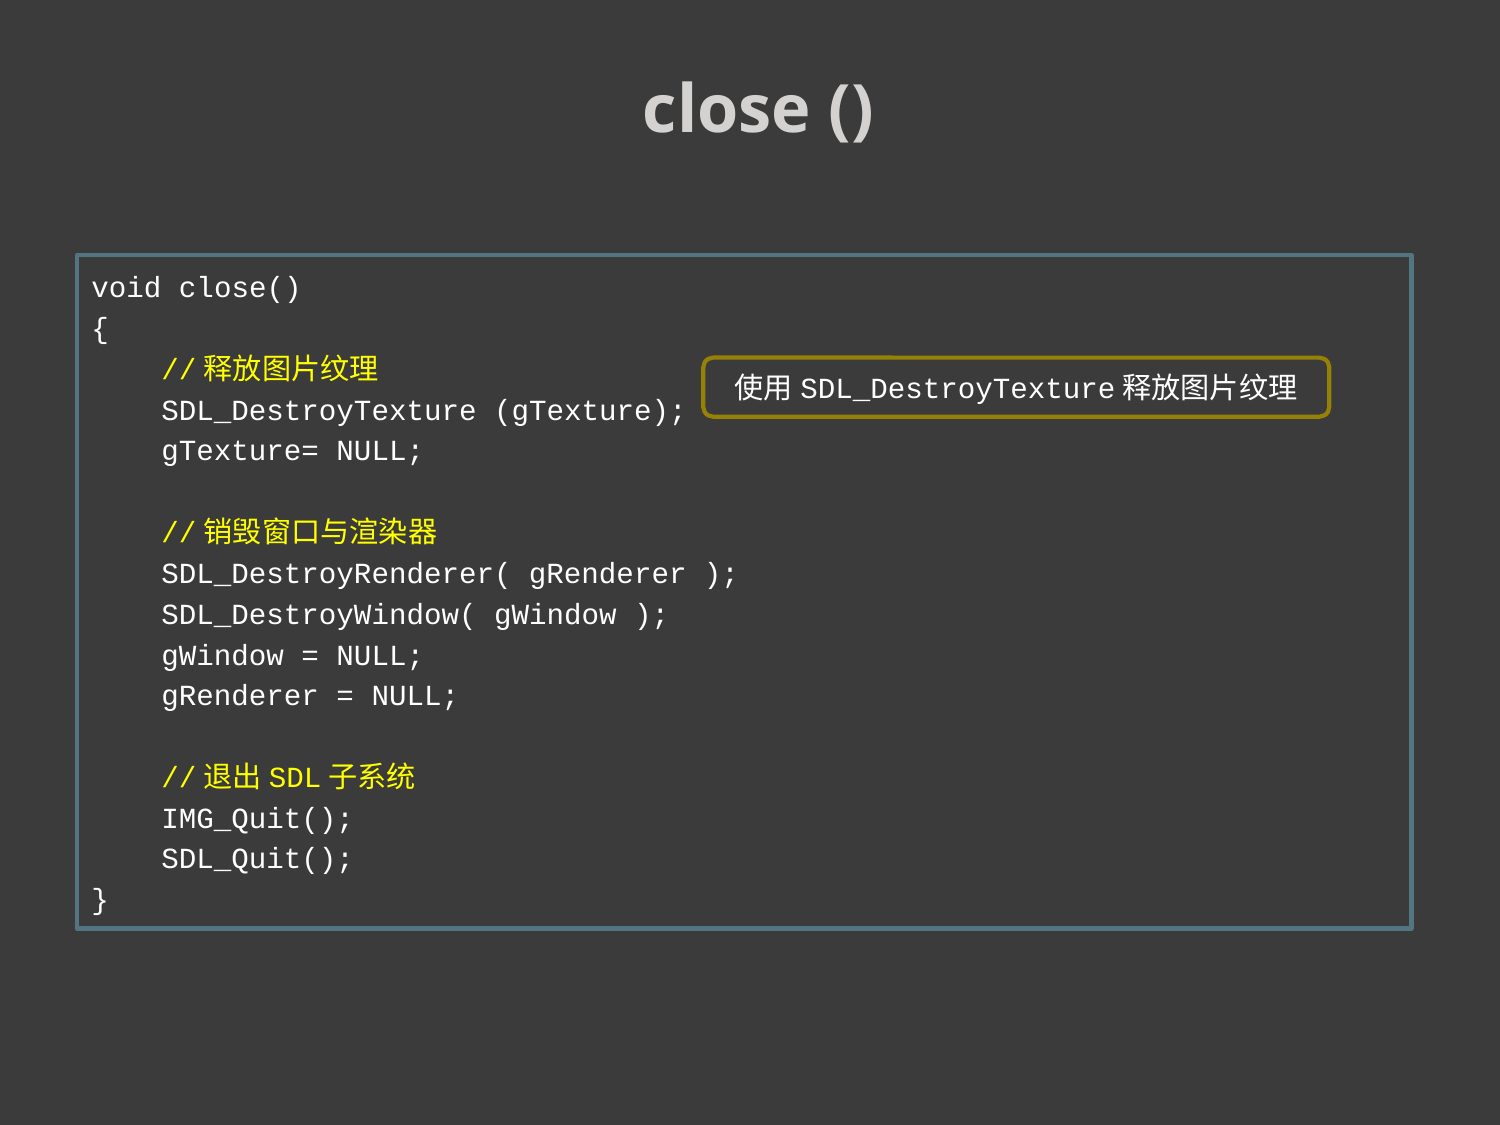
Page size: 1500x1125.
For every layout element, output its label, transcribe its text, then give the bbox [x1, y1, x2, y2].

title close () [76, 3, 1424, 209]
text_box 使用SDL_DestroyTexture释放图片纹理 [701, 355, 1332, 419]
text_box void close() { //释放图片纹理 SDL_DestroyTexture (gTexture); gTexture= NULL; //销毁窗口与渲染器 SDL_DestroyRenderer( gRenderer ); SDL_DestroyWindow( gWindow ); gWindow = NULL; gRenderer = NULL; //退出SDL子系统 IMG_Quit(); SDL_Quit(); } [75, 253, 1414, 931]
